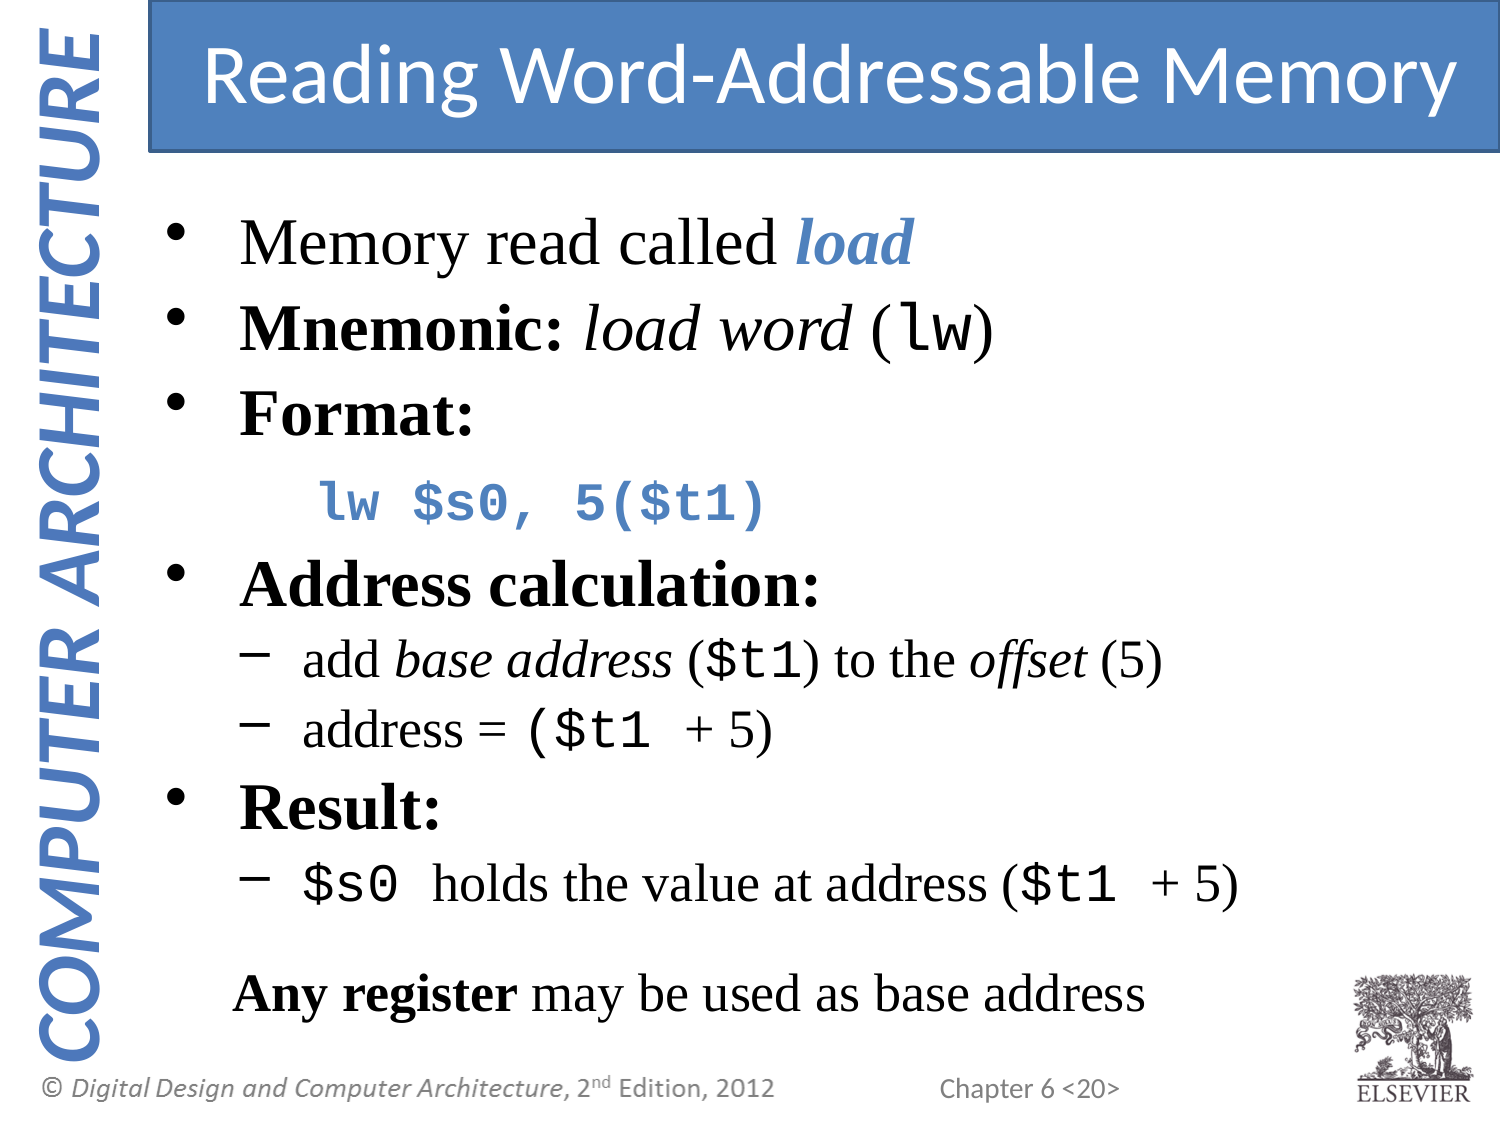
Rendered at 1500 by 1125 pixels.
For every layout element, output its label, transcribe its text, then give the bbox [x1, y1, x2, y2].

text_box Memory read called load Mnemonic: load word (lw) Format: lw $s0, 5($t1) Address calculation: add base address ($t1) to the offset (5) address = ($t1 + 5) Result: $s0 holds the value at address ($t1 + 5) Any register may be used as base address [149, 199, 1413, 1013]
picture [0, 0, 1500, 1125]
text_box Reading Word-Addressable Memory [187, 11, 1488, 129]
text_box [87, 174, 1413, 1025]
text_box [112, 200, 1438, 1050]
